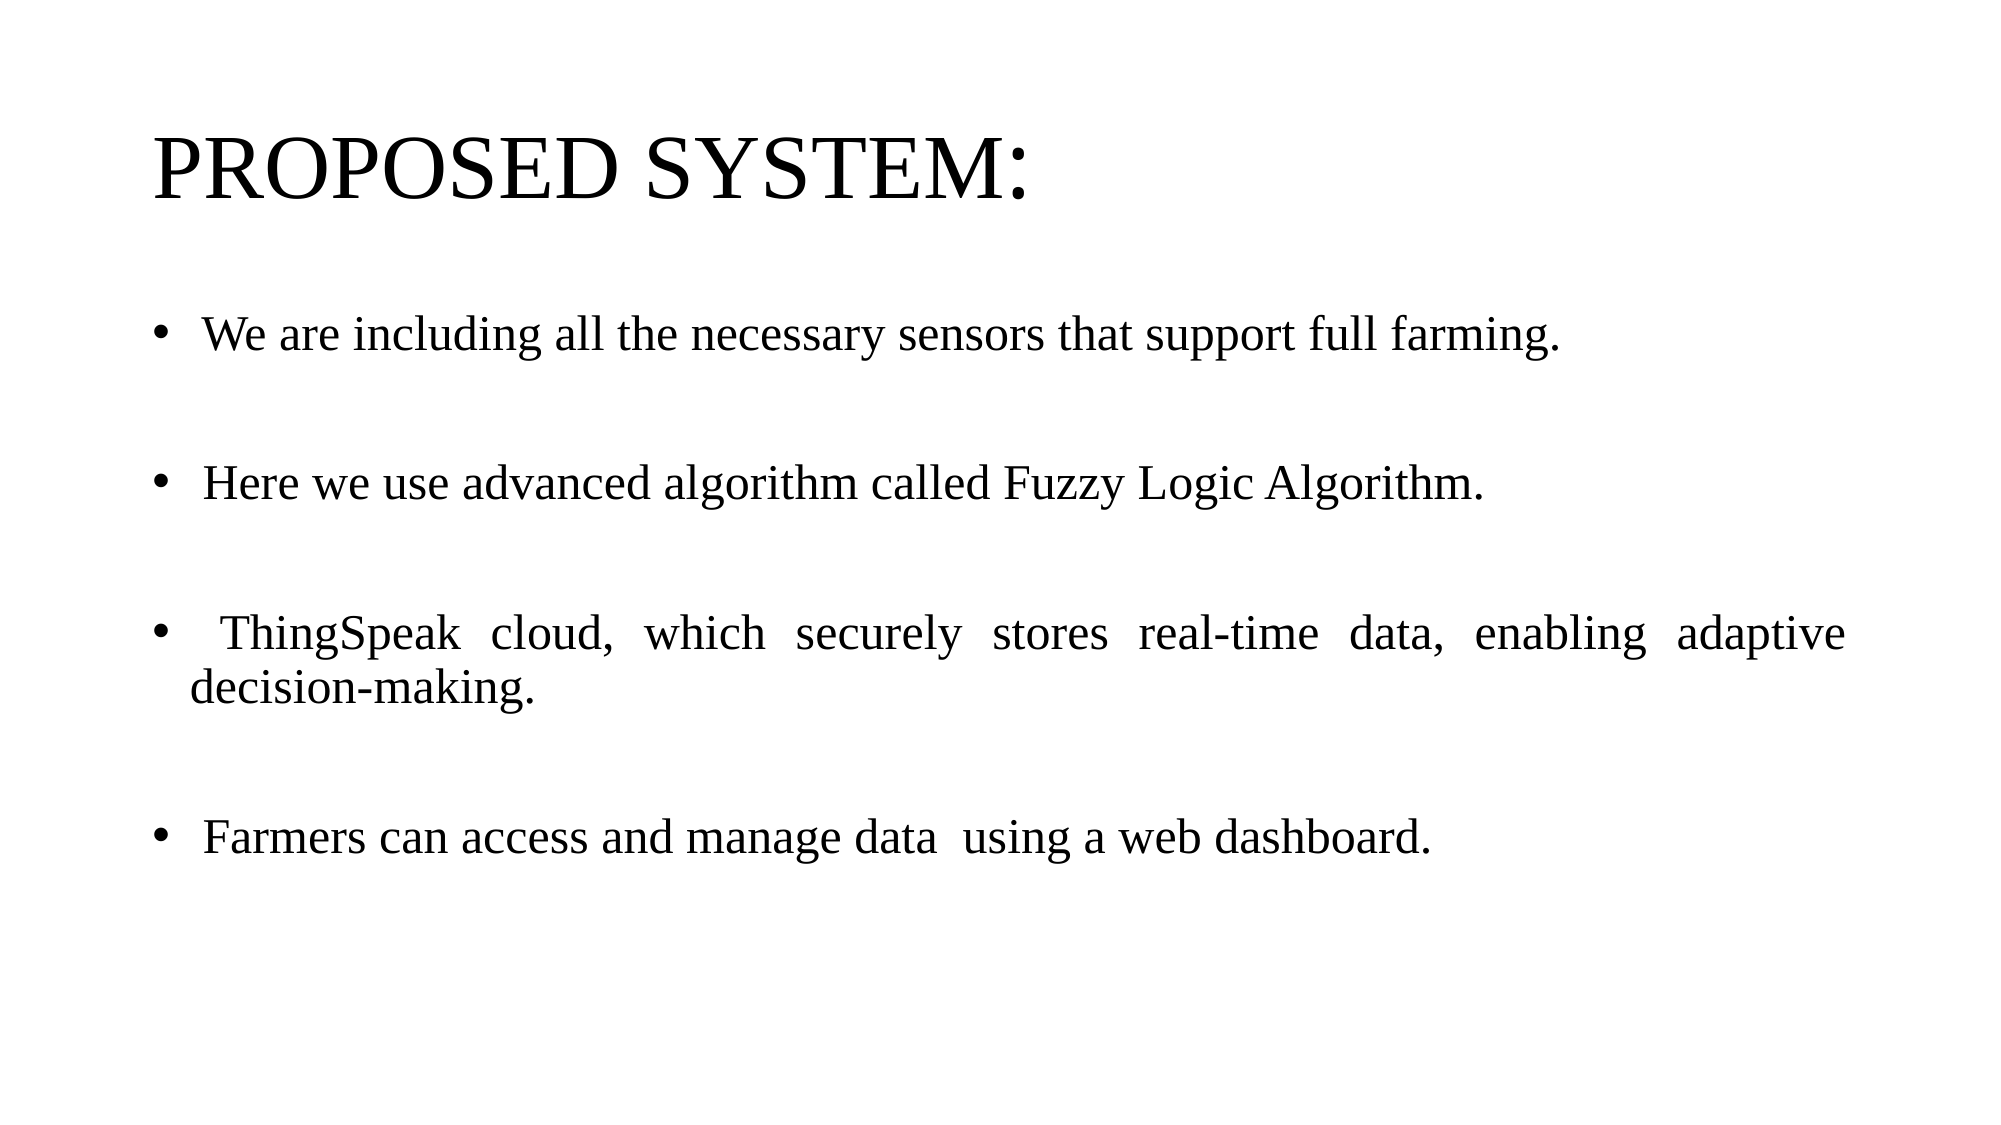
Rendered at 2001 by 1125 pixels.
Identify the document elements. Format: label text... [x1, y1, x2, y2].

list We are including all the necessary sensors that support full farming. Here we use advanced algorithm called Fuzzy Logic Algorithm. ThingSpeak cloud, which securely stores real-time data, enabling adaptive decision-making. Farmers can access and manage data using a web dashboard. [137, 299, 1863, 1014]
title PROPOSED SYSTEM: [137, 59, 1863, 278]
